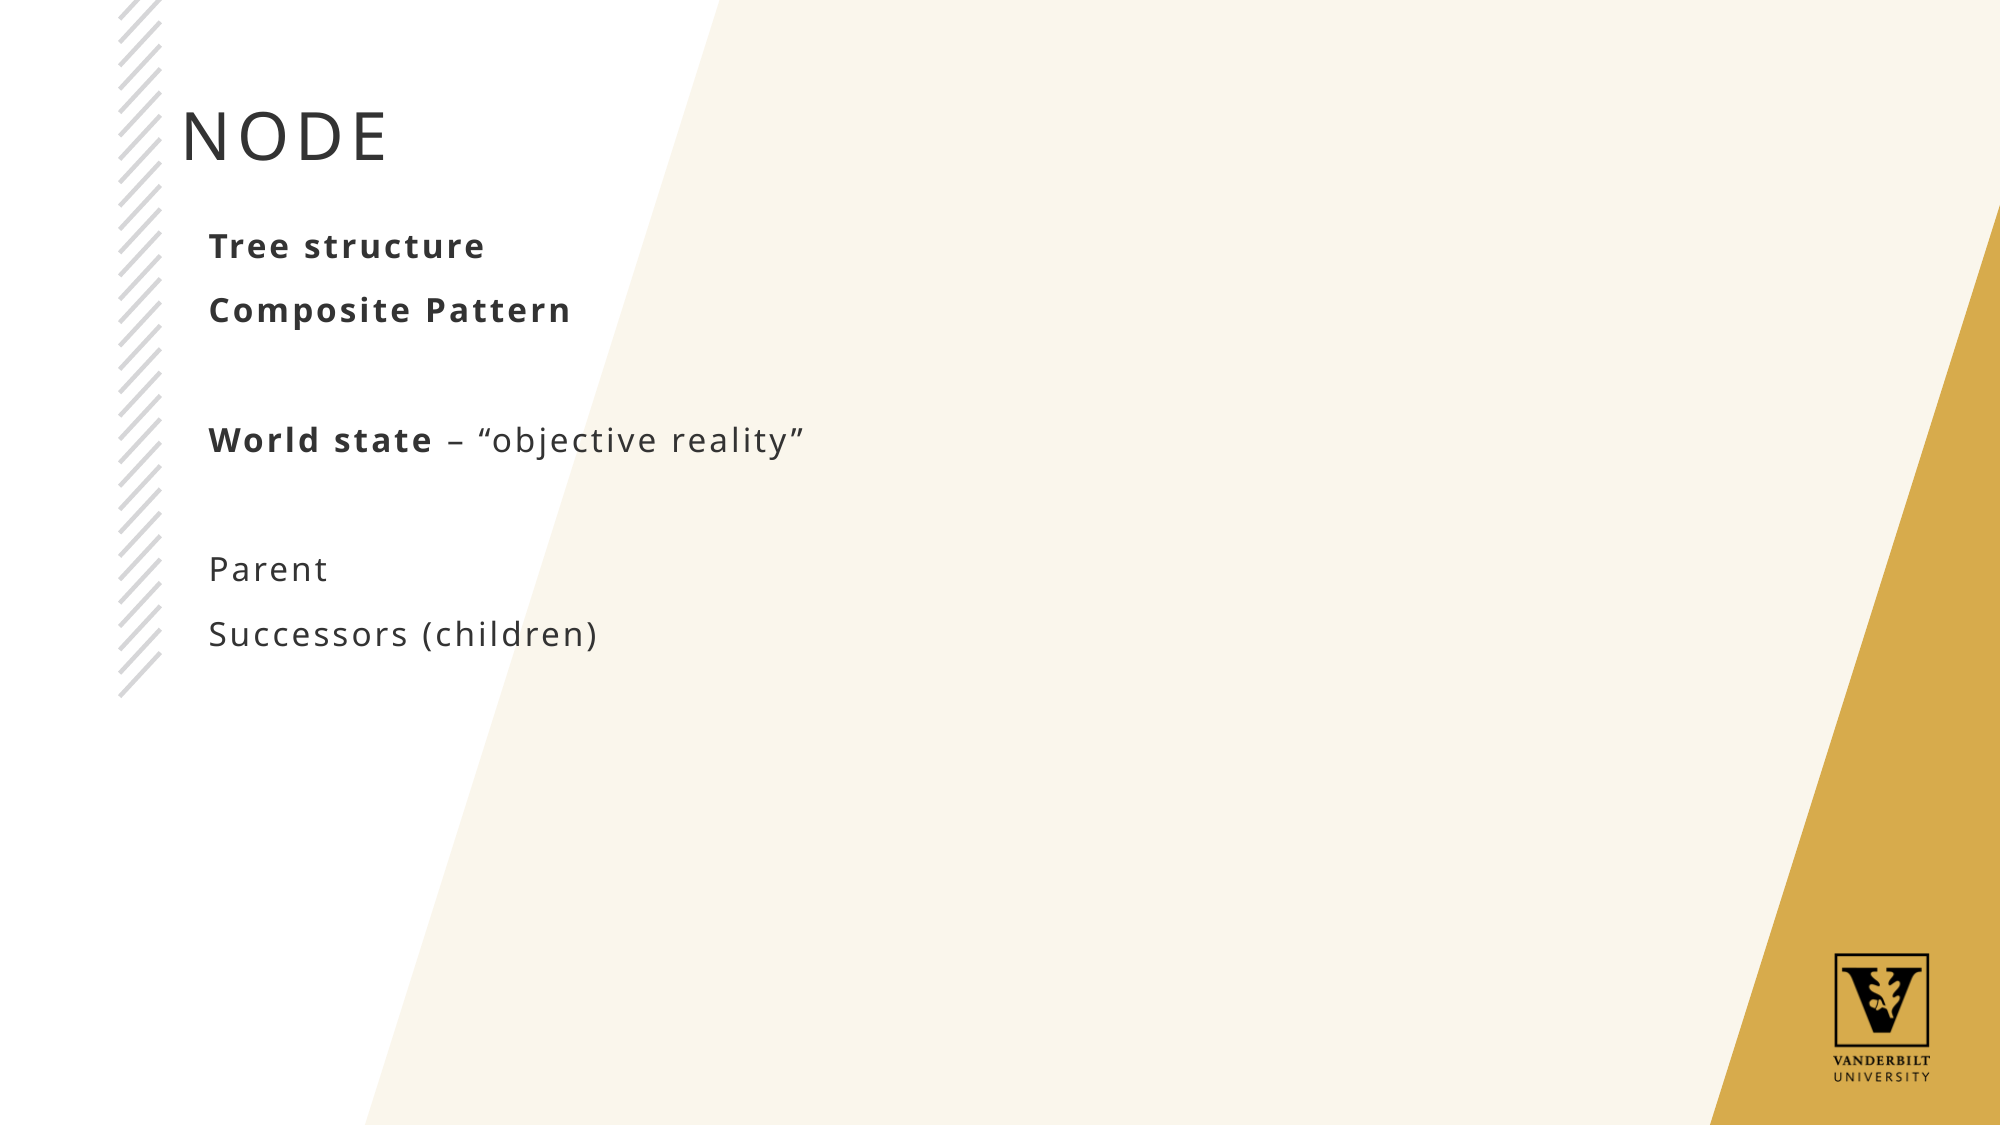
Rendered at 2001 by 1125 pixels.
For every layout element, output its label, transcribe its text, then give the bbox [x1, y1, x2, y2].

picture [1833, 953, 1930, 1082]
list Tree structure Composite Pattern World state – “objective reality” Parent Successors (children) [193, 213, 1372, 1125]
title Node [165, 0, 1244, 183]
